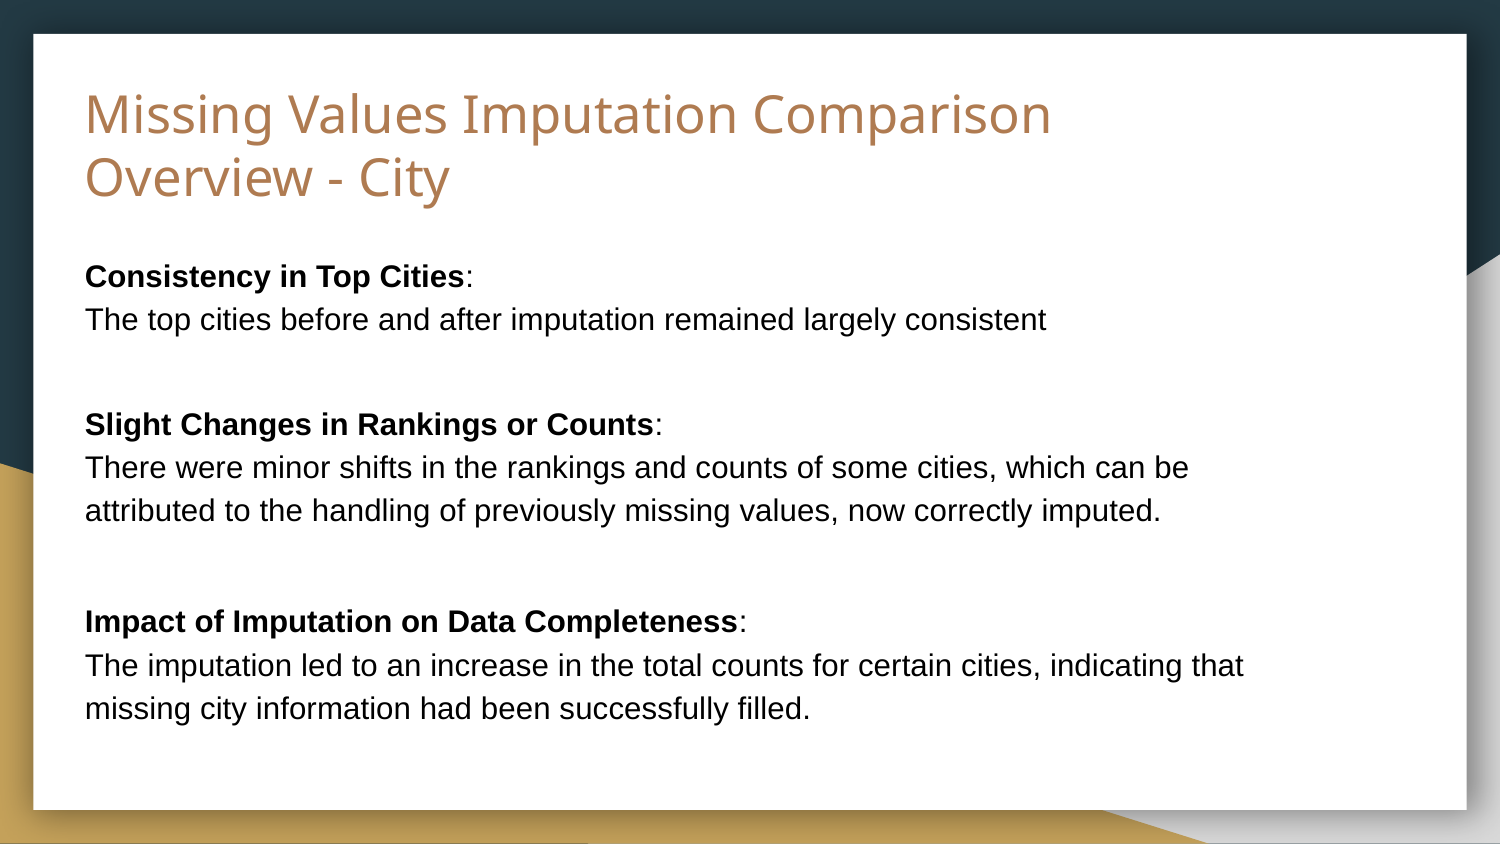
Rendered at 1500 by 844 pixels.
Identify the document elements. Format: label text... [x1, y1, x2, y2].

list Consistency in Top Cities: The top cities before and after imputation remained largely consistent Slight Changes in Rankings or Counts: There were minor shifts in the rankings and counts of some cities, which can be attributed to the handling of previously missing values, now correctly imputed. Impact of Imputation on Data Completeness: The imputation led to an increase in the total counts for certain cities, indicating that missing city information had been successfully filled. [69, 235, 1317, 788]
title Missing Values Imputation Comparison Overview - City [69, 66, 1302, 223]
